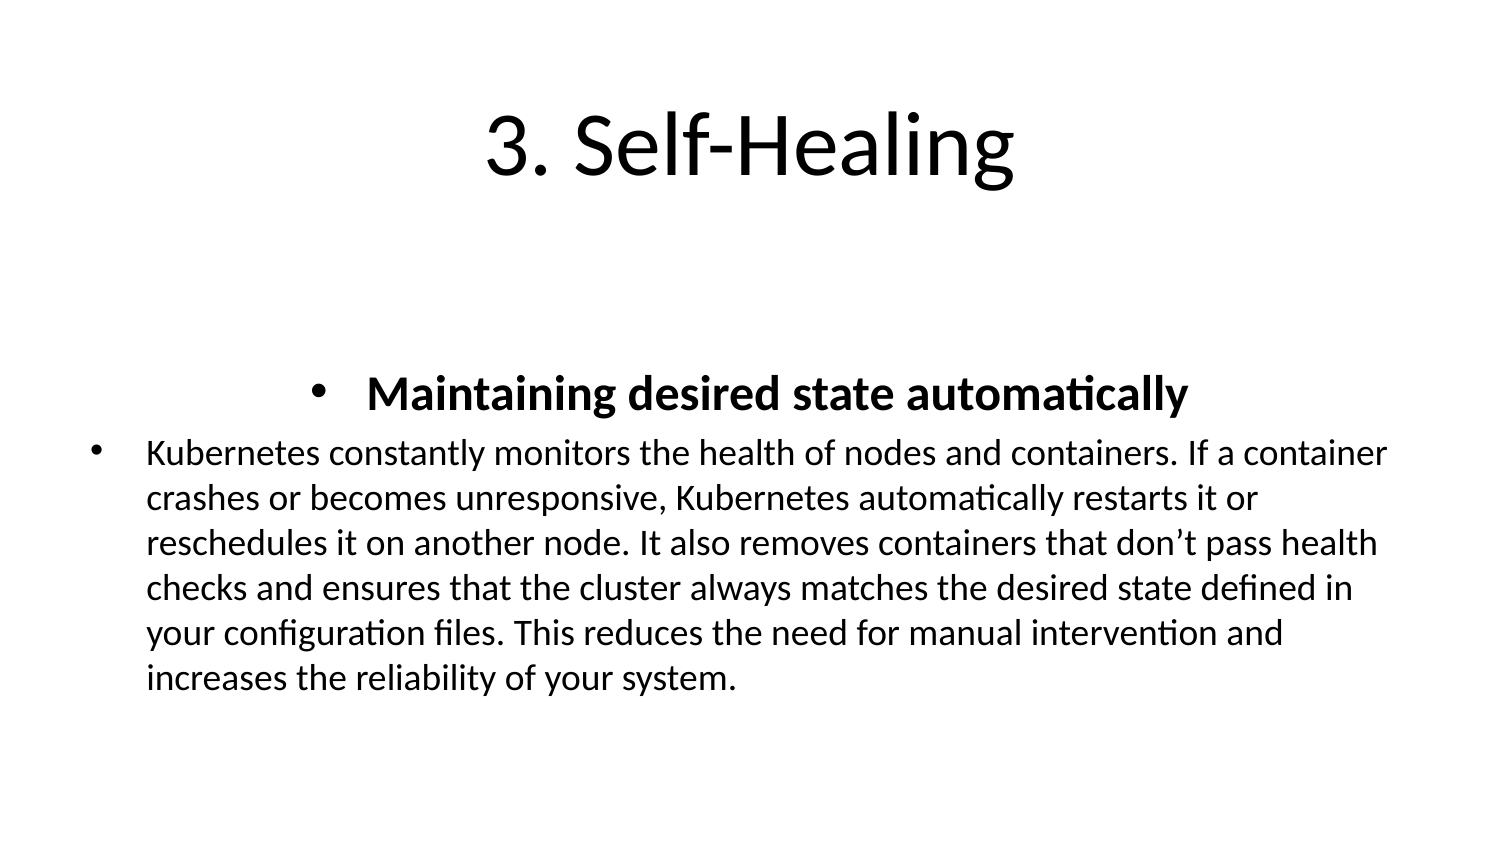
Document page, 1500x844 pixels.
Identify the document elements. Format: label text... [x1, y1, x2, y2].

title 3. Self-Healing [75, 45, 1425, 233]
list Maintaining desired state automatically Kubernetes constantly monitors the health of nodes and containers. If a container crashes or becomes unresponsive, Kubernetes automatically restarts it or reschedules it on another node. It also removes containers that don’t pass health checks and ensures that the cluster always matches the desired state defined in your configuration files. This reduces the need for manual intervention and increases the reliability of your system. [75, 262, 1425, 844]
